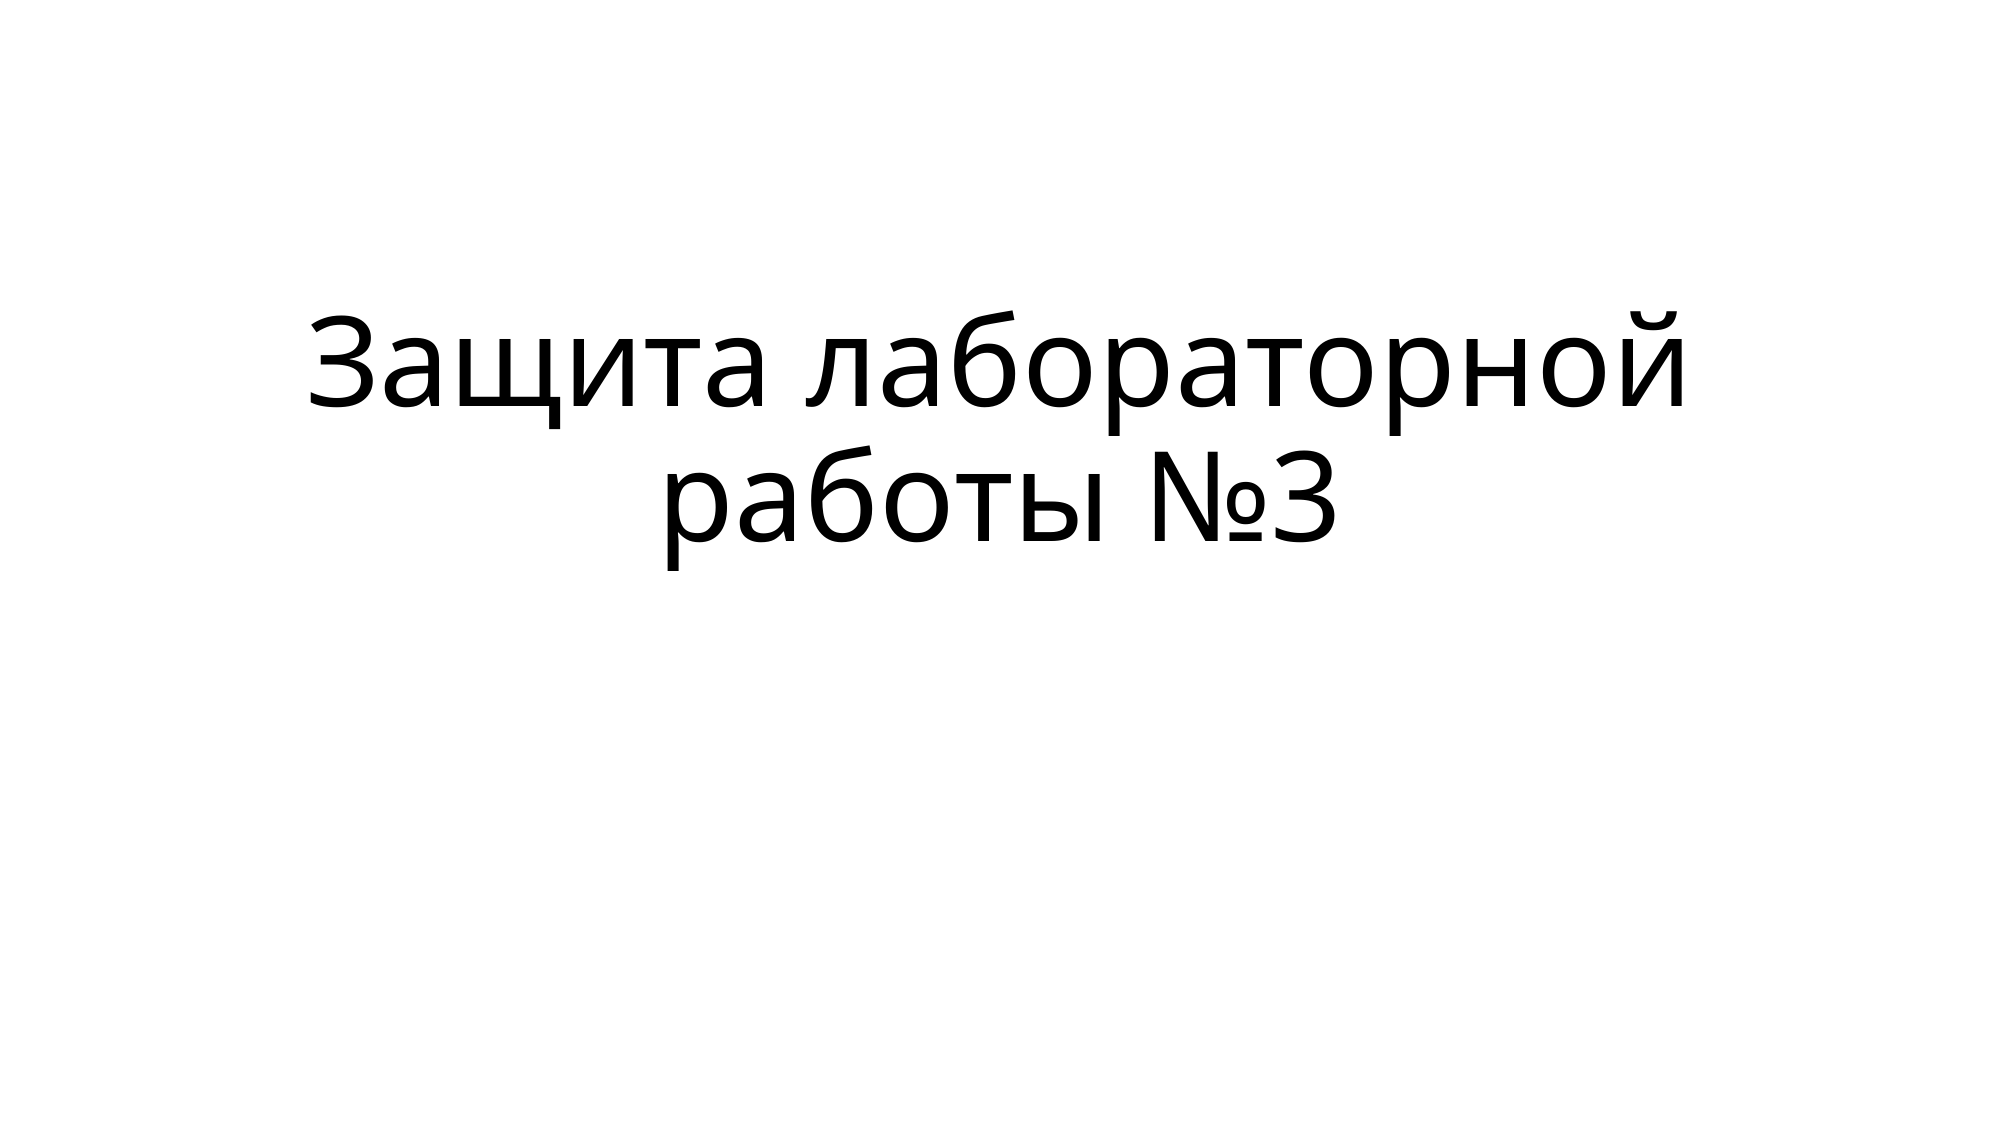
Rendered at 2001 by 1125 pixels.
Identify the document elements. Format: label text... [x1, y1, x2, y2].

title Защита лабораторной работы №3 [249, 184, 1750, 576]
